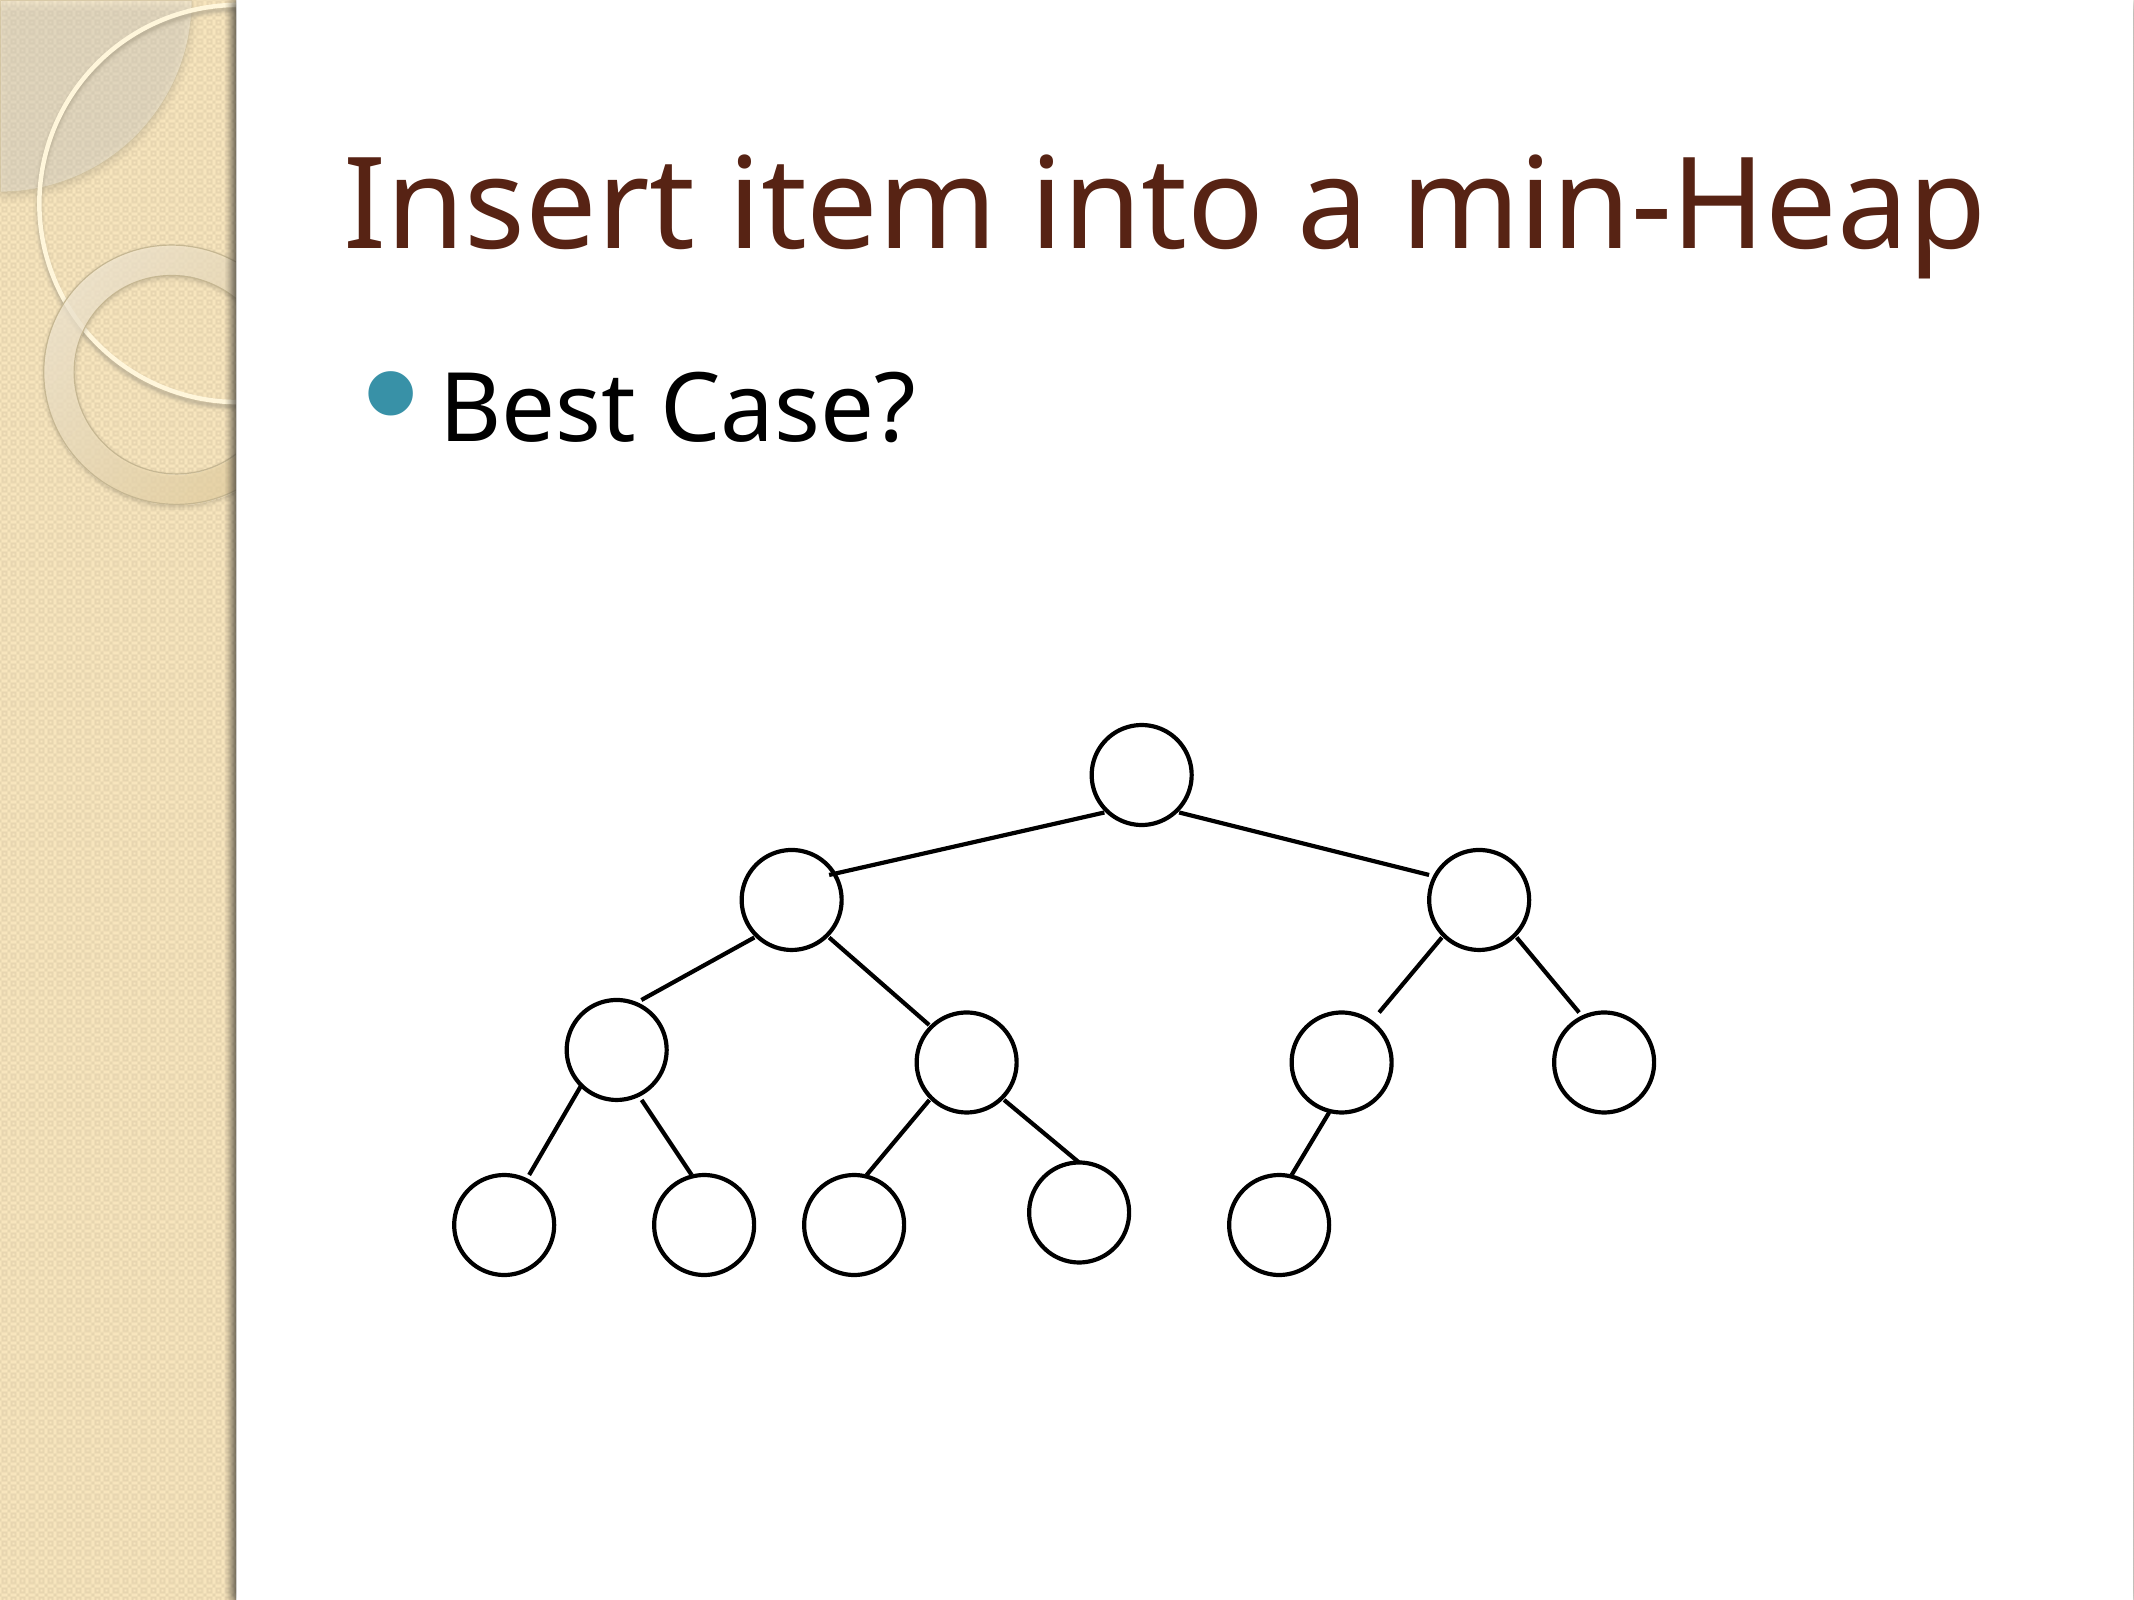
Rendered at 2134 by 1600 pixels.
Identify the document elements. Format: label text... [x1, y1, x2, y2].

text_box [654, 1175, 755, 1276]
text_box [741, 849, 842, 950]
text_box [510, 1103, 601, 1157]
text_box [1029, 1162, 1130, 1263]
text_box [1003, 1099, 1080, 1163]
text_box [566, 999, 667, 1100]
text_box [1291, 1012, 1392, 1113]
list Best Case? [334, 337, 2085, 1458]
text_box [1229, 1175, 1330, 1276]
text_box [1091, 725, 1192, 826]
text_box [1429, 849, 1530, 950]
title Insert item into a min-Heap [334, 64, 2085, 331]
text_box [454, 1175, 555, 1276]
text_box [1554, 1012, 1655, 1113]
text_box [916, 1012, 1017, 1113]
text_box [804, 1175, 905, 1276]
